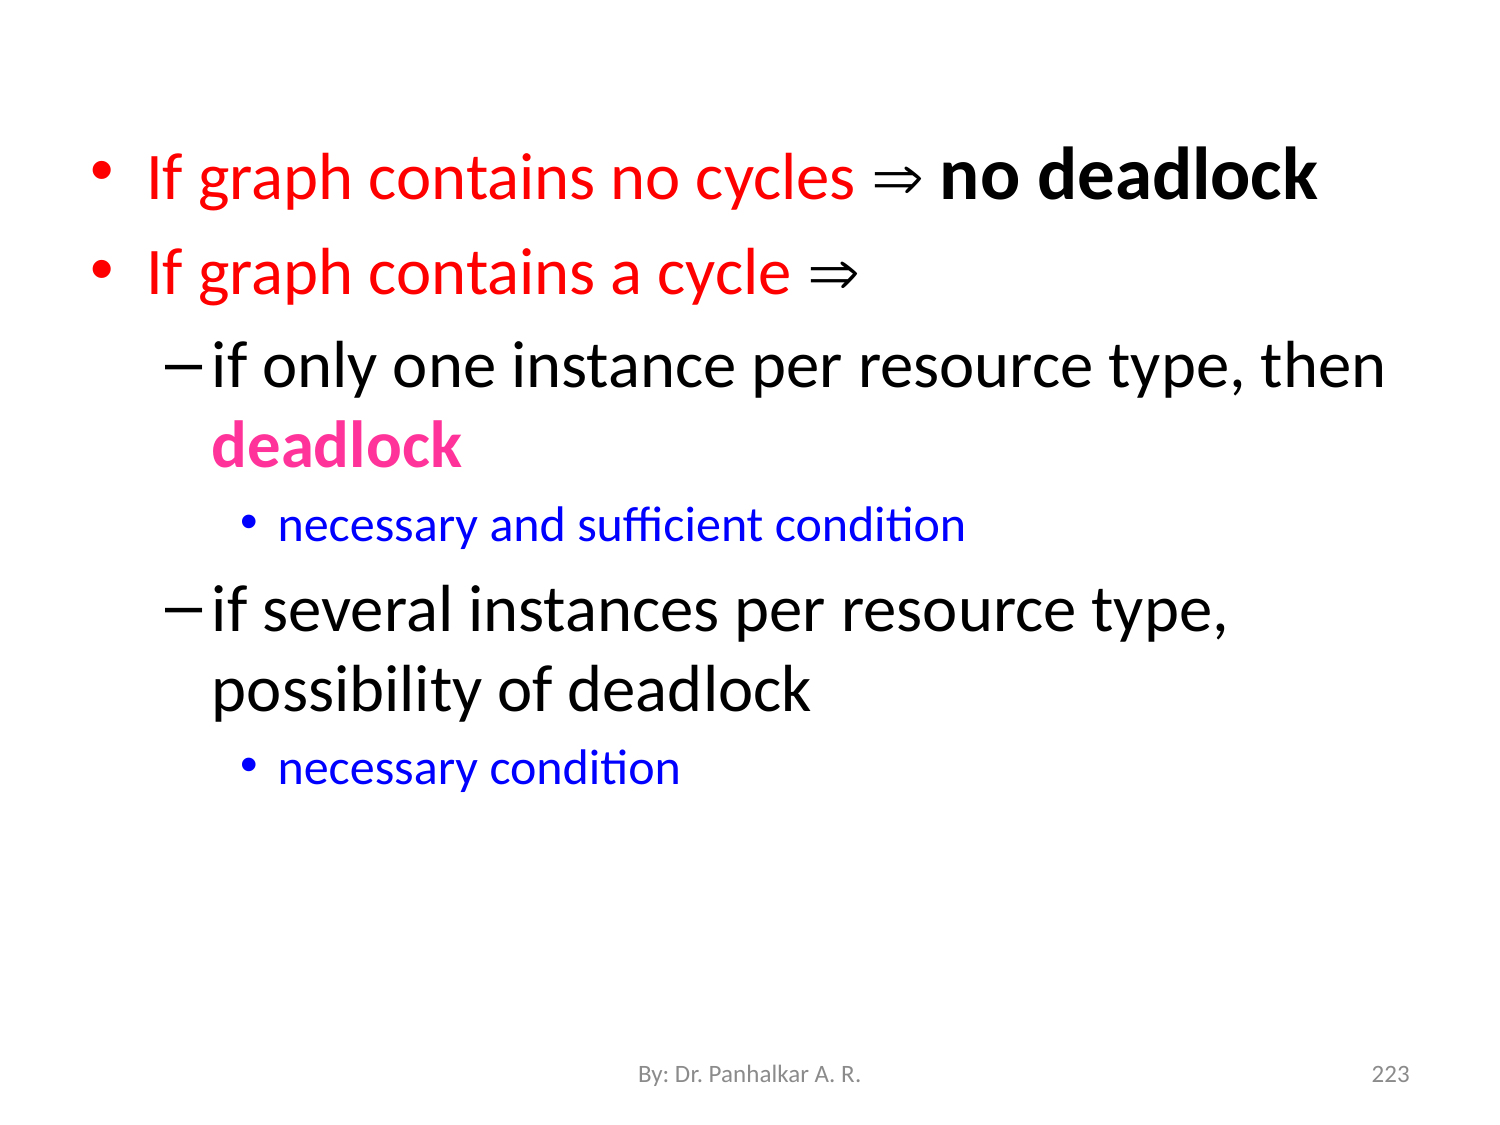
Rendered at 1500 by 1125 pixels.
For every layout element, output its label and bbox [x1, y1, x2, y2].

slide_number [1074, 1042, 1425, 1103]
footer [512, 1042, 988, 1103]
list [75, 117, 1425, 1005]
